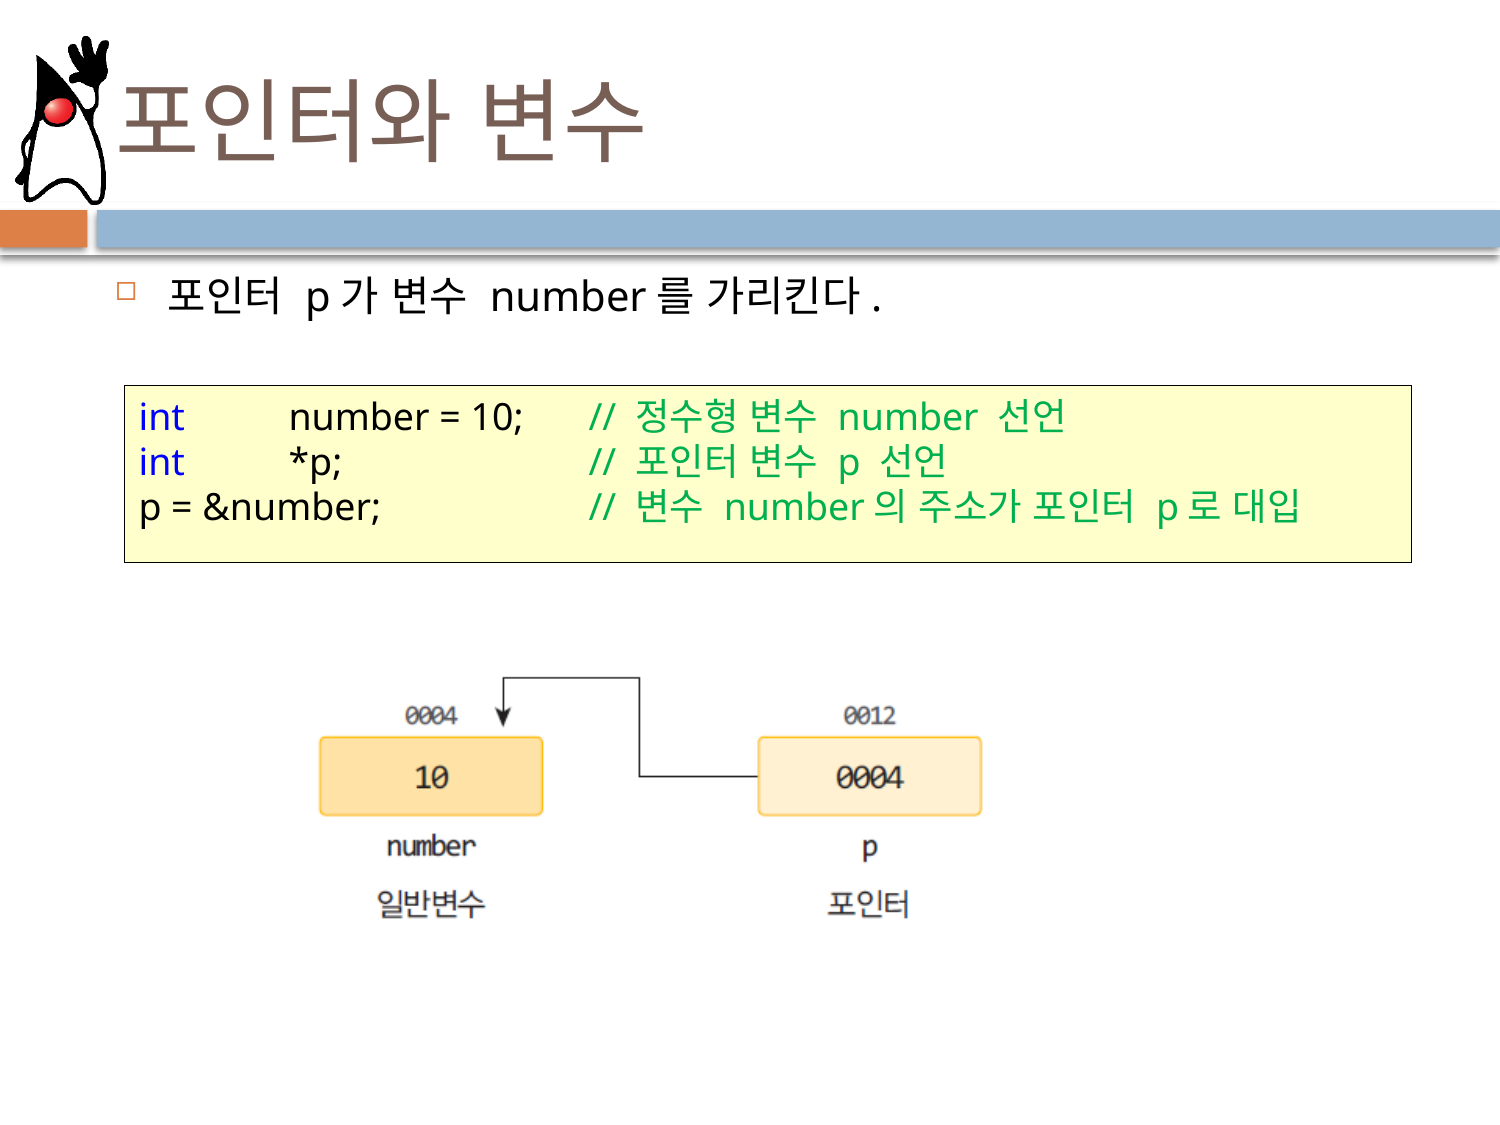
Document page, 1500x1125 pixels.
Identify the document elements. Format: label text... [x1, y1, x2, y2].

picture [241, 621, 1093, 954]
list 포인터 p가 변수 number를 가리킨다. [100, 262, 1438, 1000]
text_box int number = 10; // 정수형 변수 number 선언 int *p; // 포인터 변수 p 선언 p = &number; // 변수 number의 주소가 포인터 p로 대입 [123, 385, 1412, 563]
title 포인터와 변수 [100, 37, 1438, 200]
picture [15, 36, 109, 205]
